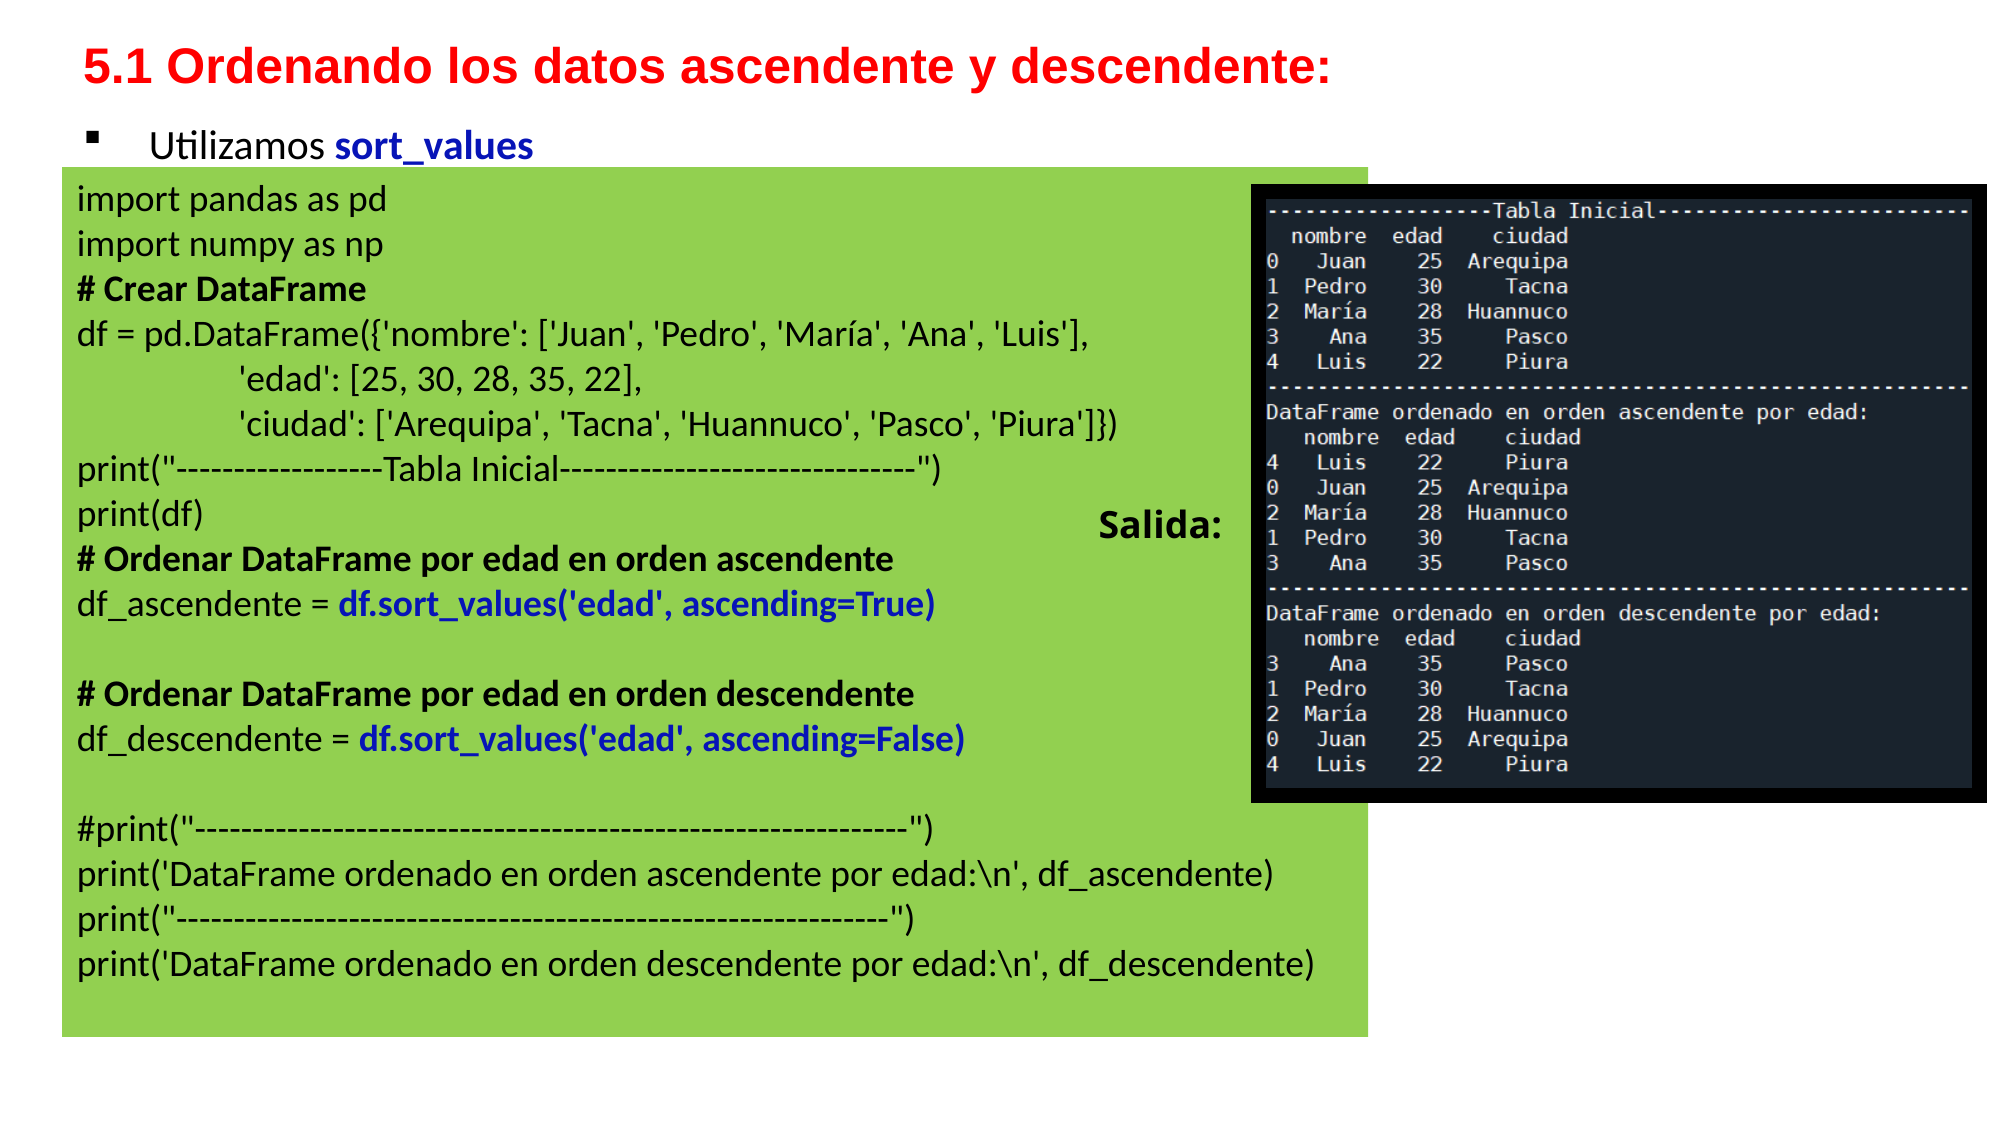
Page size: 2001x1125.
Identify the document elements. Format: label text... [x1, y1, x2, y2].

text_box 5.1 Ordenando los datos ascendente y descendente: Utilizamos sort_values [68, 25, 1363, 176]
picture [1265, 198, 1973, 789]
text_box import pandas as pd import numpy as np # Crear DataFrame df = pd.DataFrame({'nombre': ['Juan', 'Pedro', 'María', 'Ana', 'Luis'], 'edad': [25, 30, 28, 35, 22], 'ciudad': ['Arequipa', 'Tacna', 'Huannuco', 'Pasco', 'Piura']}) print("------------------Tabla Inicial-------------------------------") print(df) # Ordenar DataFrame por edad en orden ascendente df_ascendente = df.sort_values('edad', ascending=True) # Ordenar DataFrame por edad en orden descendente df_descendente = df.sort_values('edad', ascending=False) #print("--------------------------------------------------------------") print('DataFrame ordenado en orden ascendente por edad:\n', df_ascendente) print("--------------------------------------------------------------") print('DataFrame ordenado en orden descendente por edad:\n', df_descendente) [62, 167, 1369, 1037]
text_box Salida: [1083, 493, 1265, 554]
